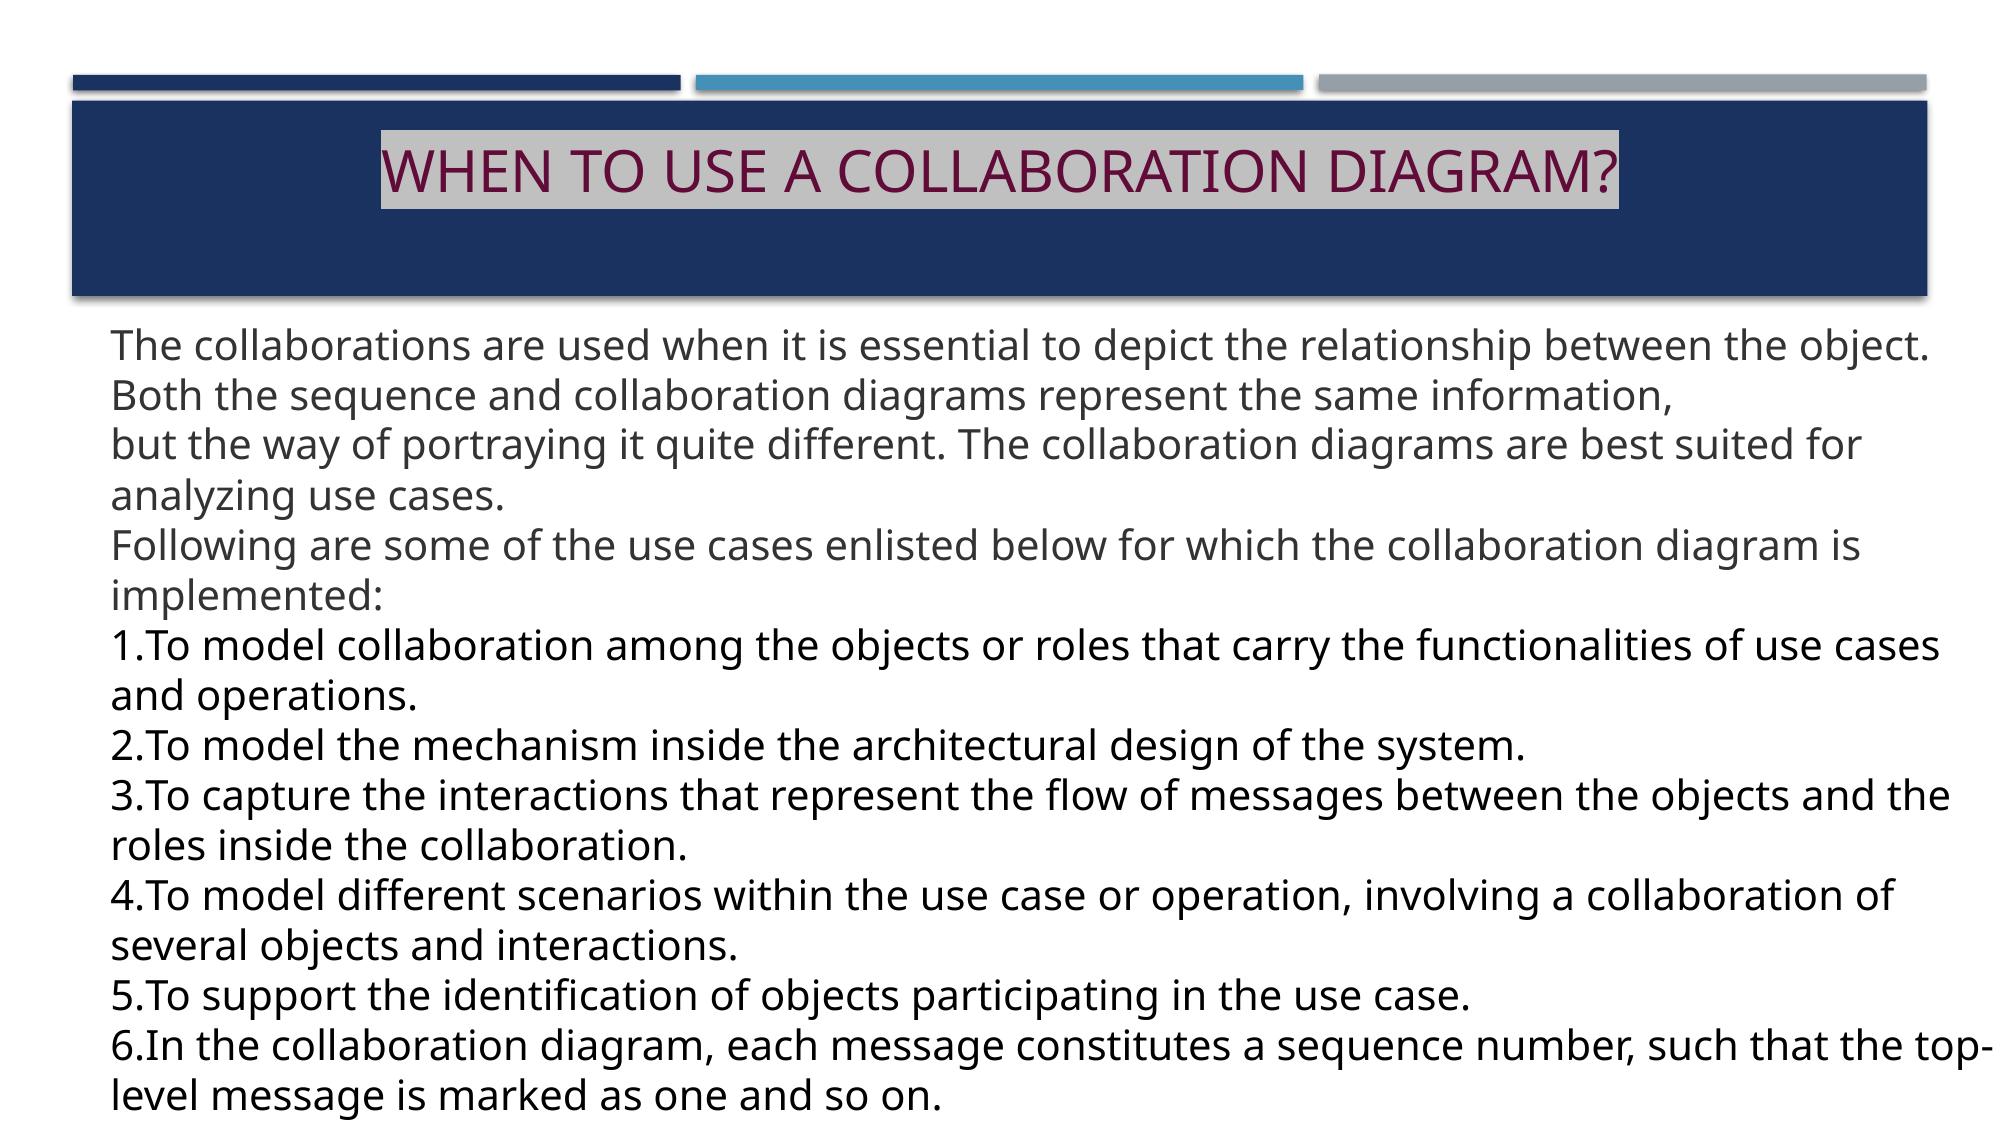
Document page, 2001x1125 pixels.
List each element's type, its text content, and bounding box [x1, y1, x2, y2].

list The collaborations are used when it is essential to depict the relationship between the object. Both the sequence and collaboration diagrams represent the same information, but the way of portraying it quite different. The collaboration diagrams are best suited for analyzing use cases. Following are some of the use cases enlisted below for which the collaboration diagram is implemented:Concepts in Java To model collaboration among the objects or roles that carry the functionalities of use cases and operations. To model the mechanism inside the architectural design of the system. To capture the interactions that represent the flow of messages between the objects and the roles inside the collaboration. To model different scenarios within the use case or operation, involving a collaboration of several objects and interactions. To support the identification of objects participating in the use case. In the collaboration diagram, each message constitutes a sequence number, such that the top-level message is marked as one and so on. [95, 310, 2000, 1125]
title When to use a Collaboration Diagram? [95, 115, 1905, 282]
